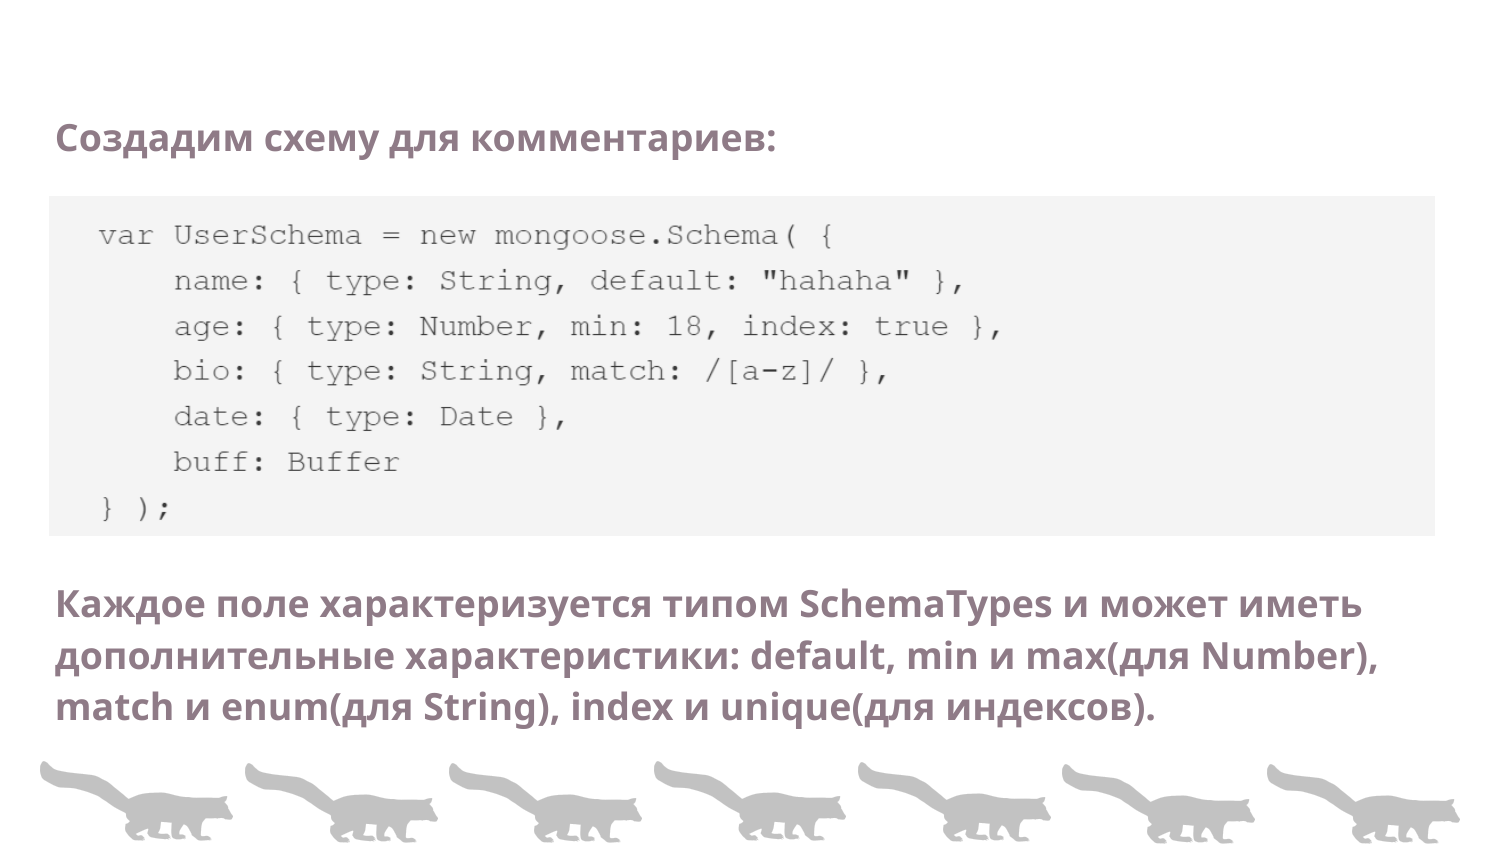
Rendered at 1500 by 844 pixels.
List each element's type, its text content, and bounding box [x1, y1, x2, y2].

picture [1266, 764, 1460, 844]
picture [244, 763, 438, 844]
picture [40, 761, 234, 842]
picture [653, 761, 847, 842]
picture [858, 762, 1051, 843]
text_box Создадим схему для комментариев: Каждое поле характеризуется типом SchemaTypes и может иметь дополнительные характеристики: default, min и max(для Number), match и enum(для String), index и unique(для индексов). [39, 58, 1460, 778]
picture [48, 195, 1435, 536]
picture [1062, 764, 1256, 844]
picture [449, 763, 642, 844]
